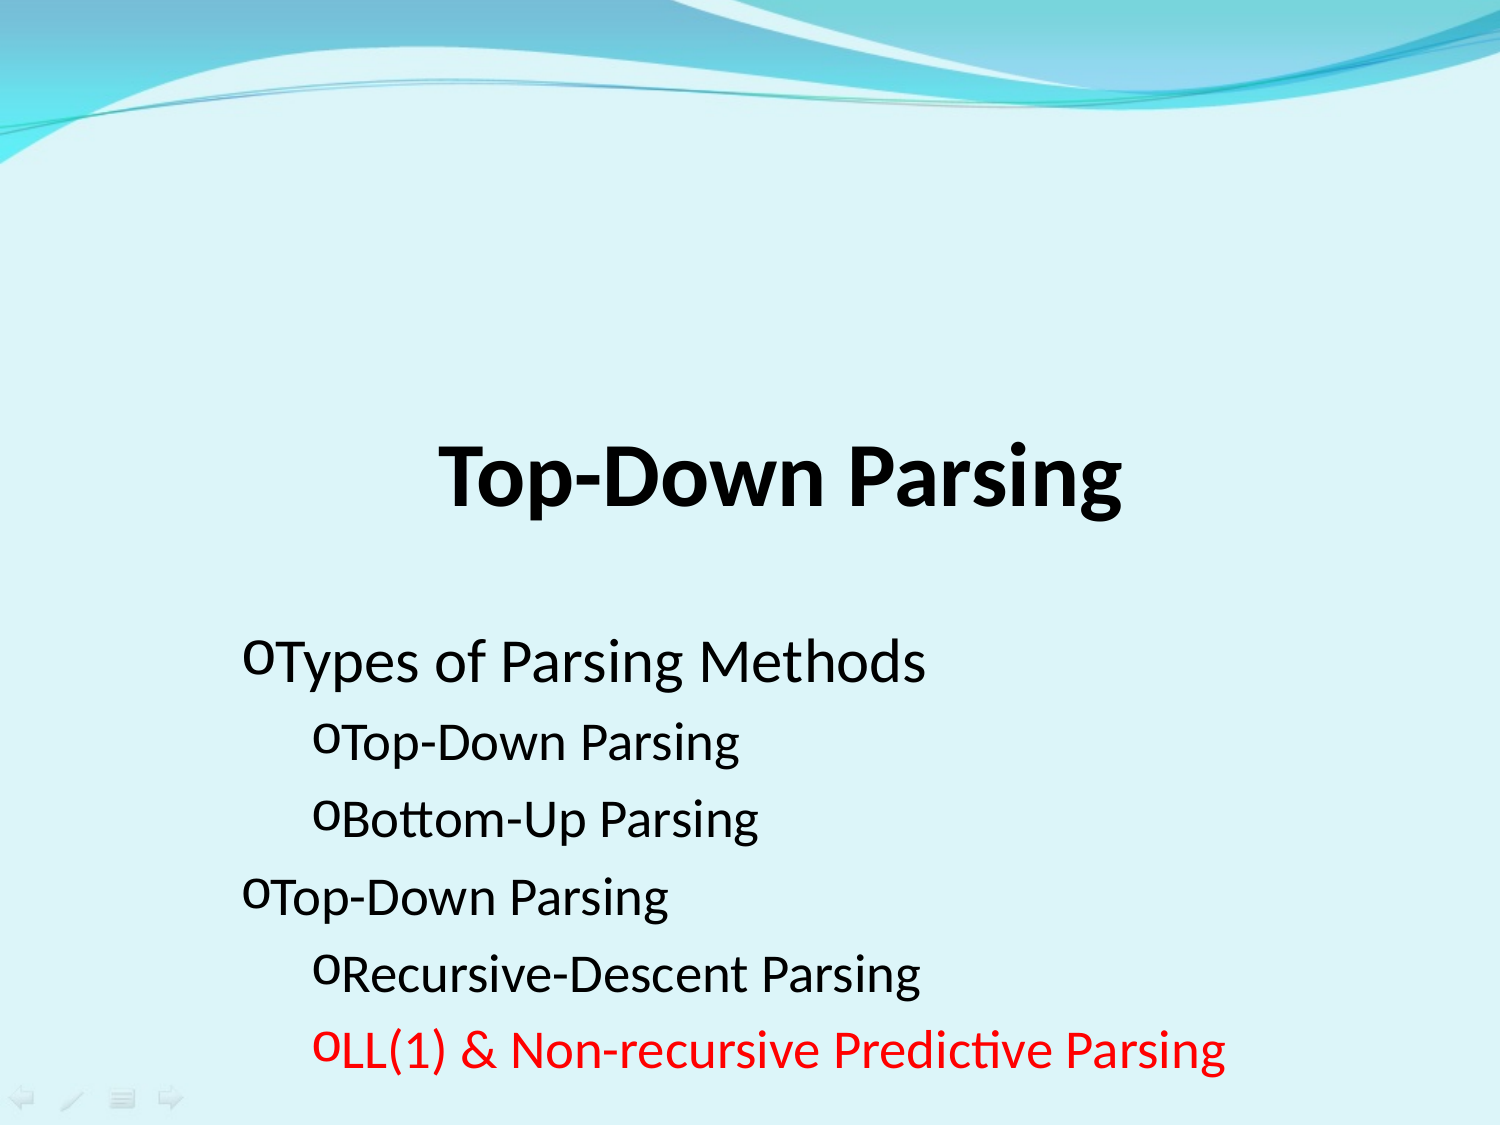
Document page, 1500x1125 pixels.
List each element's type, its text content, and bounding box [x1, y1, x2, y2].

title Top-Down Parsing [112, 349, 1450, 591]
picture [0, 0, 1500, 1125]
subtitle Types of Parsing Methods Top-Down Parsing Bottom-Up Parsing Top-Down Parsing Recursive-Descent Parsing LL(1) & Non-recursive Predictive Parsing [225, 612, 1425, 1088]
